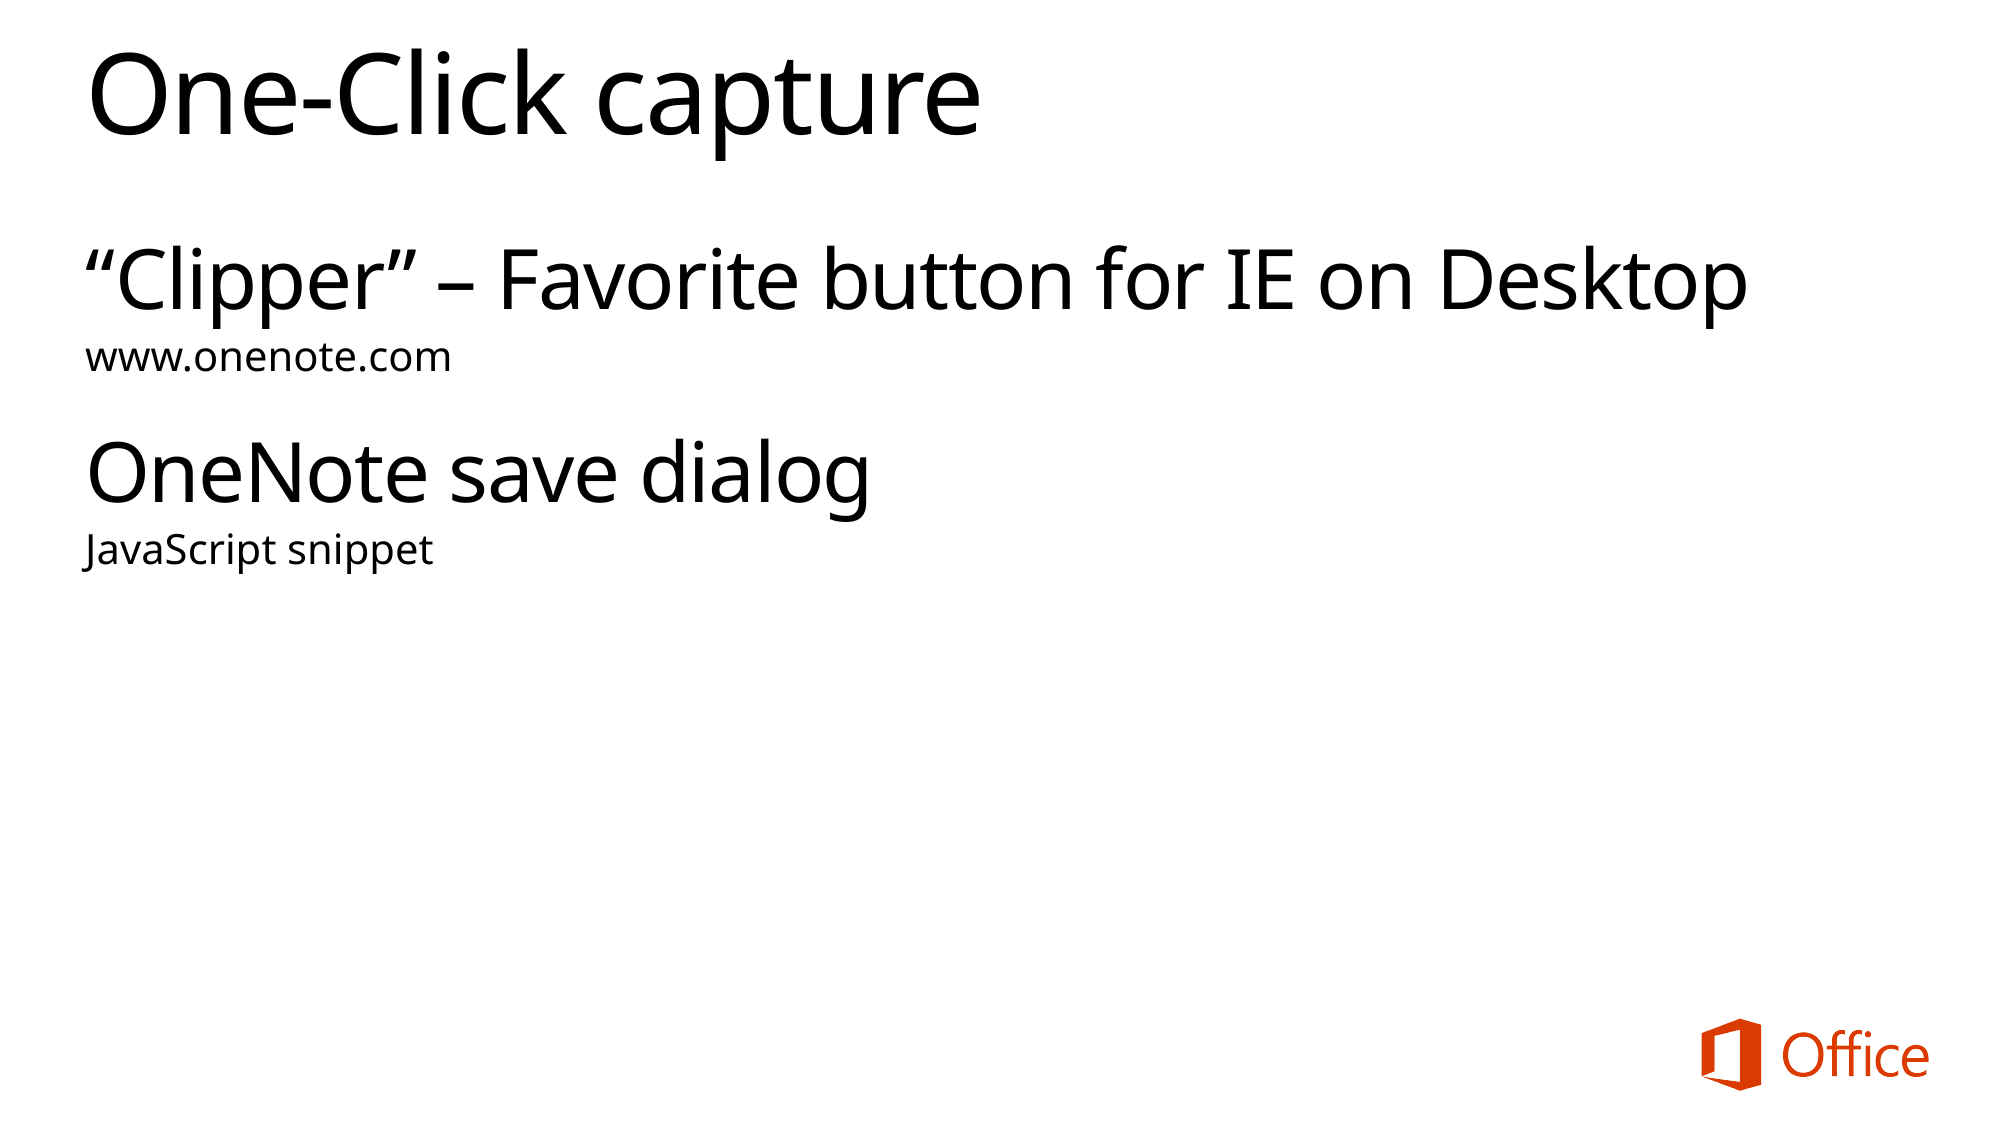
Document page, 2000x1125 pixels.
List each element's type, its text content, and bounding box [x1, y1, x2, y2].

list “Clipper” – Favorite button for IE on Desktop www.onenote.com OneNote save dialog JavaScript snippet [85, 237, 1914, 955]
title One-Click capture [85, 37, 1914, 161]
picture [1670, 987, 1960, 1122]
